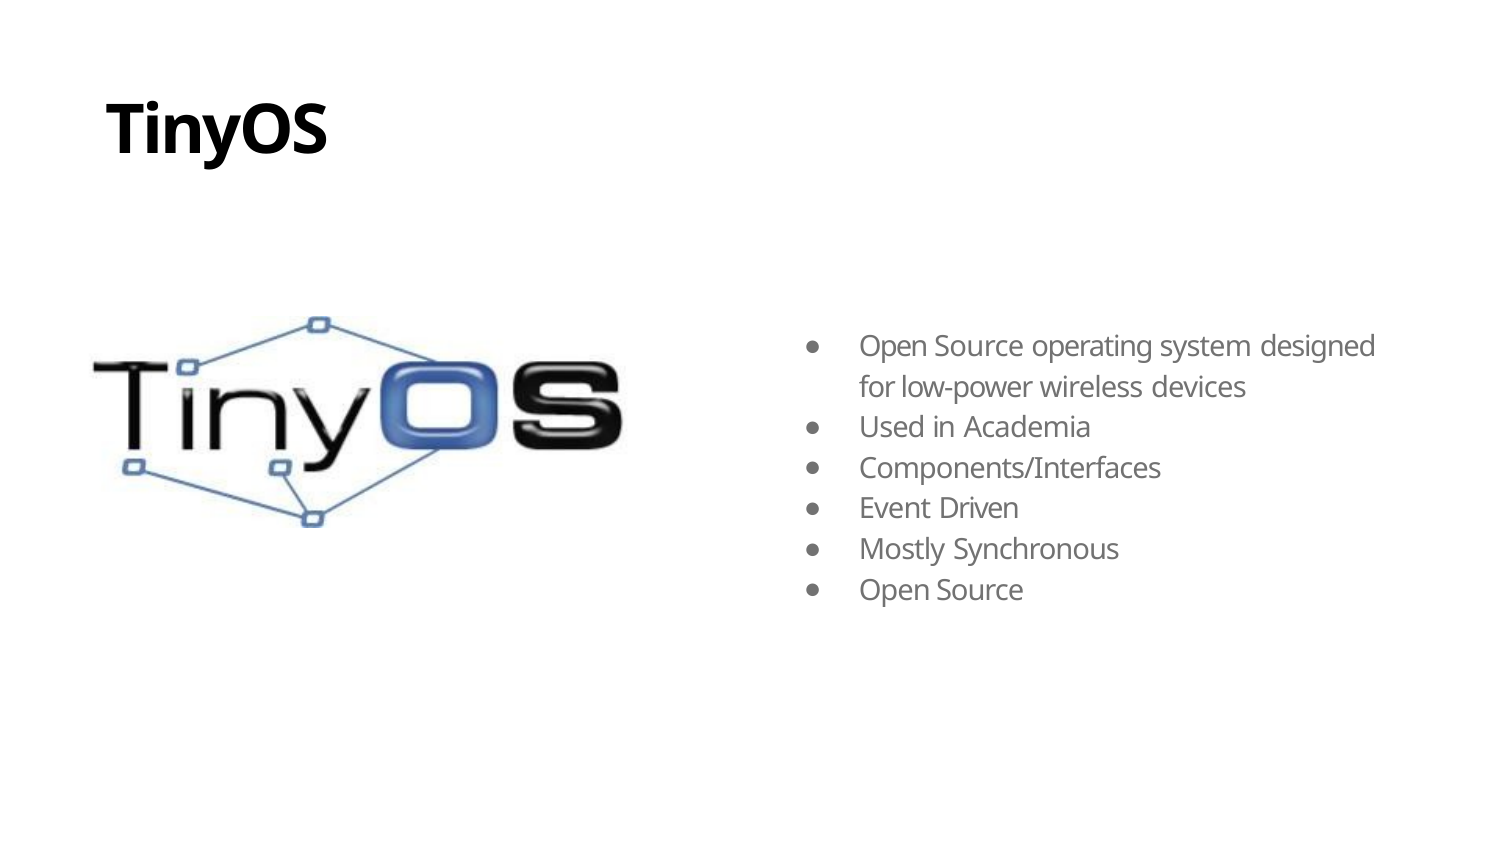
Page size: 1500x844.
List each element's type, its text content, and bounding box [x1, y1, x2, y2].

title TinyOS [103, 55, 1397, 197]
text_box Open Source operating system designed for low-power wireless devices Used in Academia Components/Interfaces Event Driven Mostly Synchronous Open Source [801, 322, 1384, 607]
text_box [77, 316, 629, 528]
